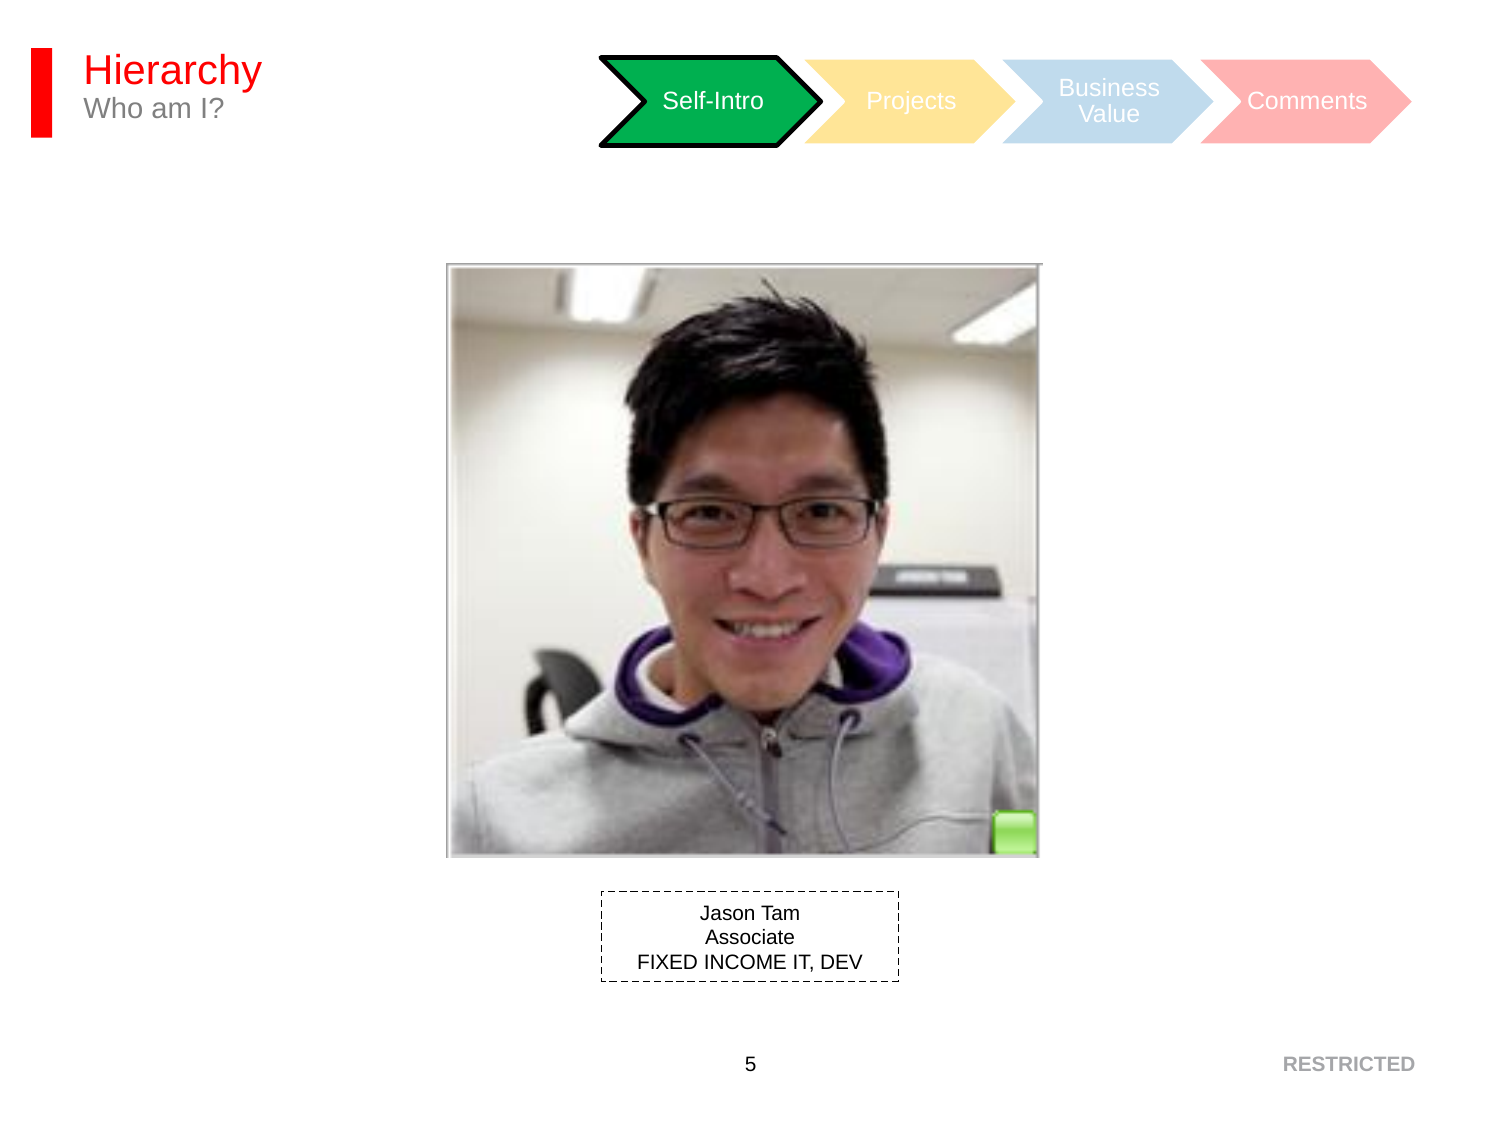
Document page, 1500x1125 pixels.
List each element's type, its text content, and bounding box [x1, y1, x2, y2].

title Hierarchy Who am I? [83, 48, 1417, 161]
footer RESTRICTED [1080, 1050, 1416, 1077]
text_box Jason Tam Associate FIXED INCOME IT, DEV [601, 891, 899, 982]
picture [445, 263, 1043, 858]
